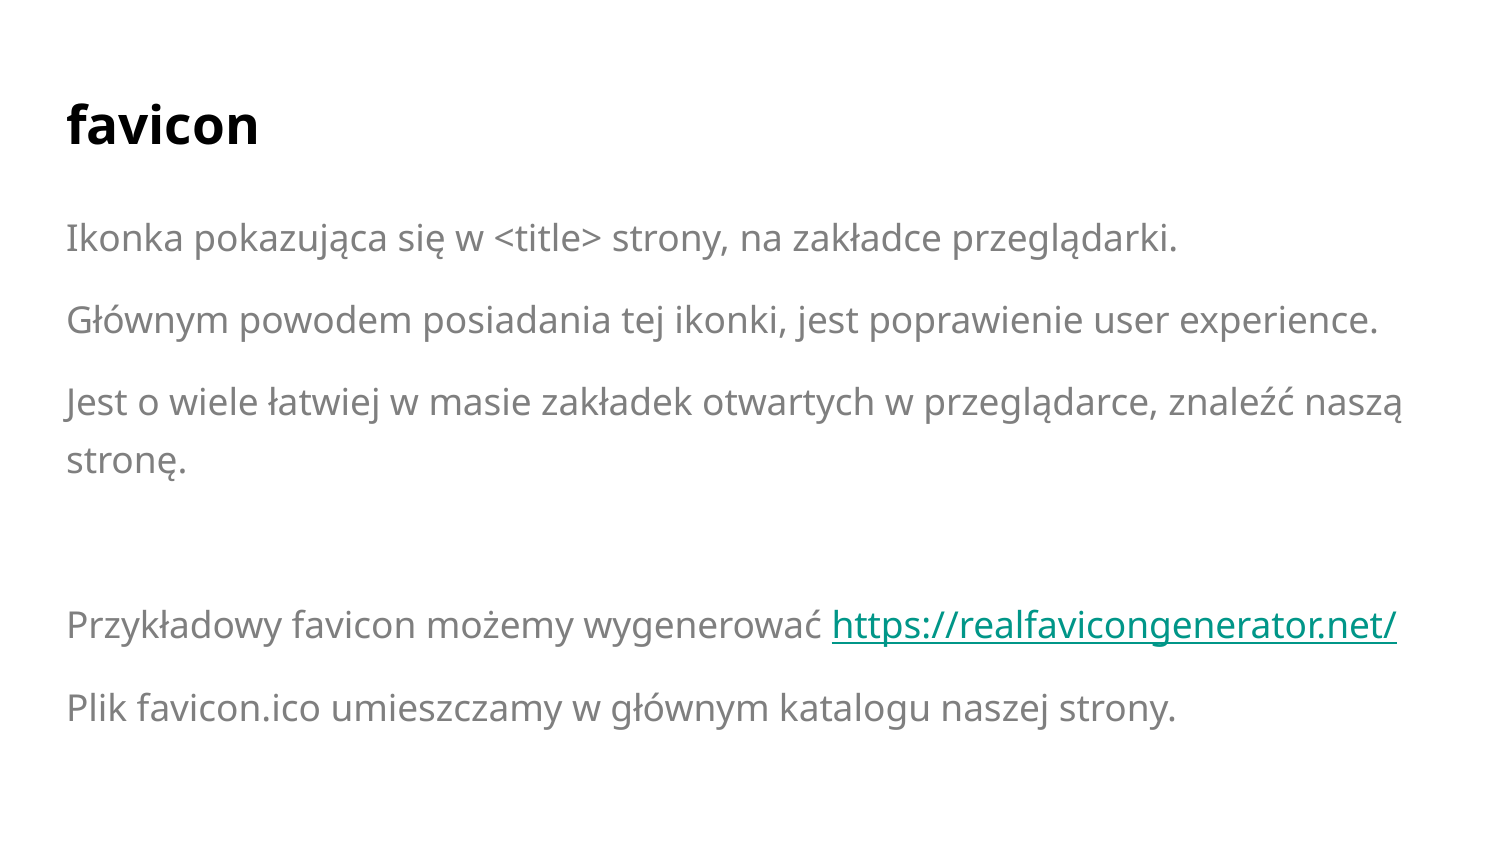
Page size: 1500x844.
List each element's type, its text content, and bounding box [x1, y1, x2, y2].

title favicon [51, 72, 1449, 176]
list Ikonka pokazująca się w <title> strony, na zakładce przeglądarki. Głównym powodem posiadania tej ikonki, jest poprawienie user experience. Jest o wiele łatwiej w masie zakładek otwartych w przeglądarce, znaleźć naszą stronę. Przykładowy favicon możemy wygenerować https://realfavicongenerator.net/ Plik favicon.ico umieszczamy w głównym katalogu naszej strony. [51, 189, 1449, 750]
